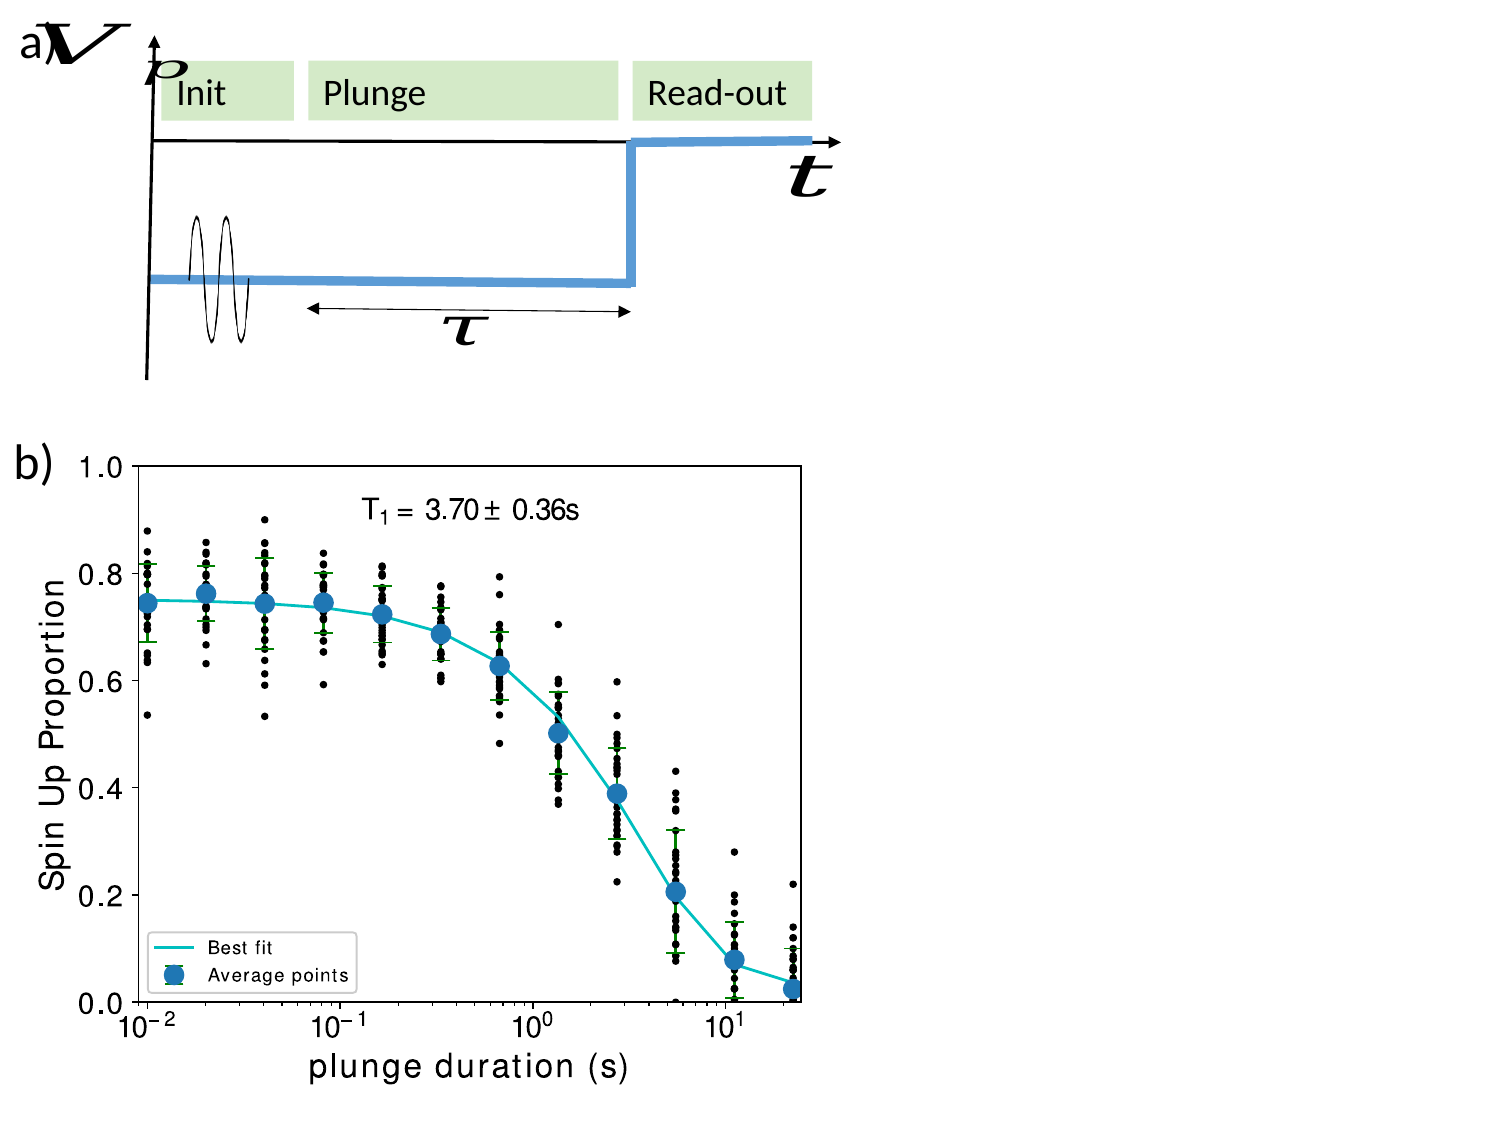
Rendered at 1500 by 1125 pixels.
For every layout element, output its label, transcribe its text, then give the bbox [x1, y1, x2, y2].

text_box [29, 16, 842, 380]
picture [17, 434, 830, 1108]
text_box b) [0, 422, 125, 498]
text_box a) [4, 1, 131, 77]
